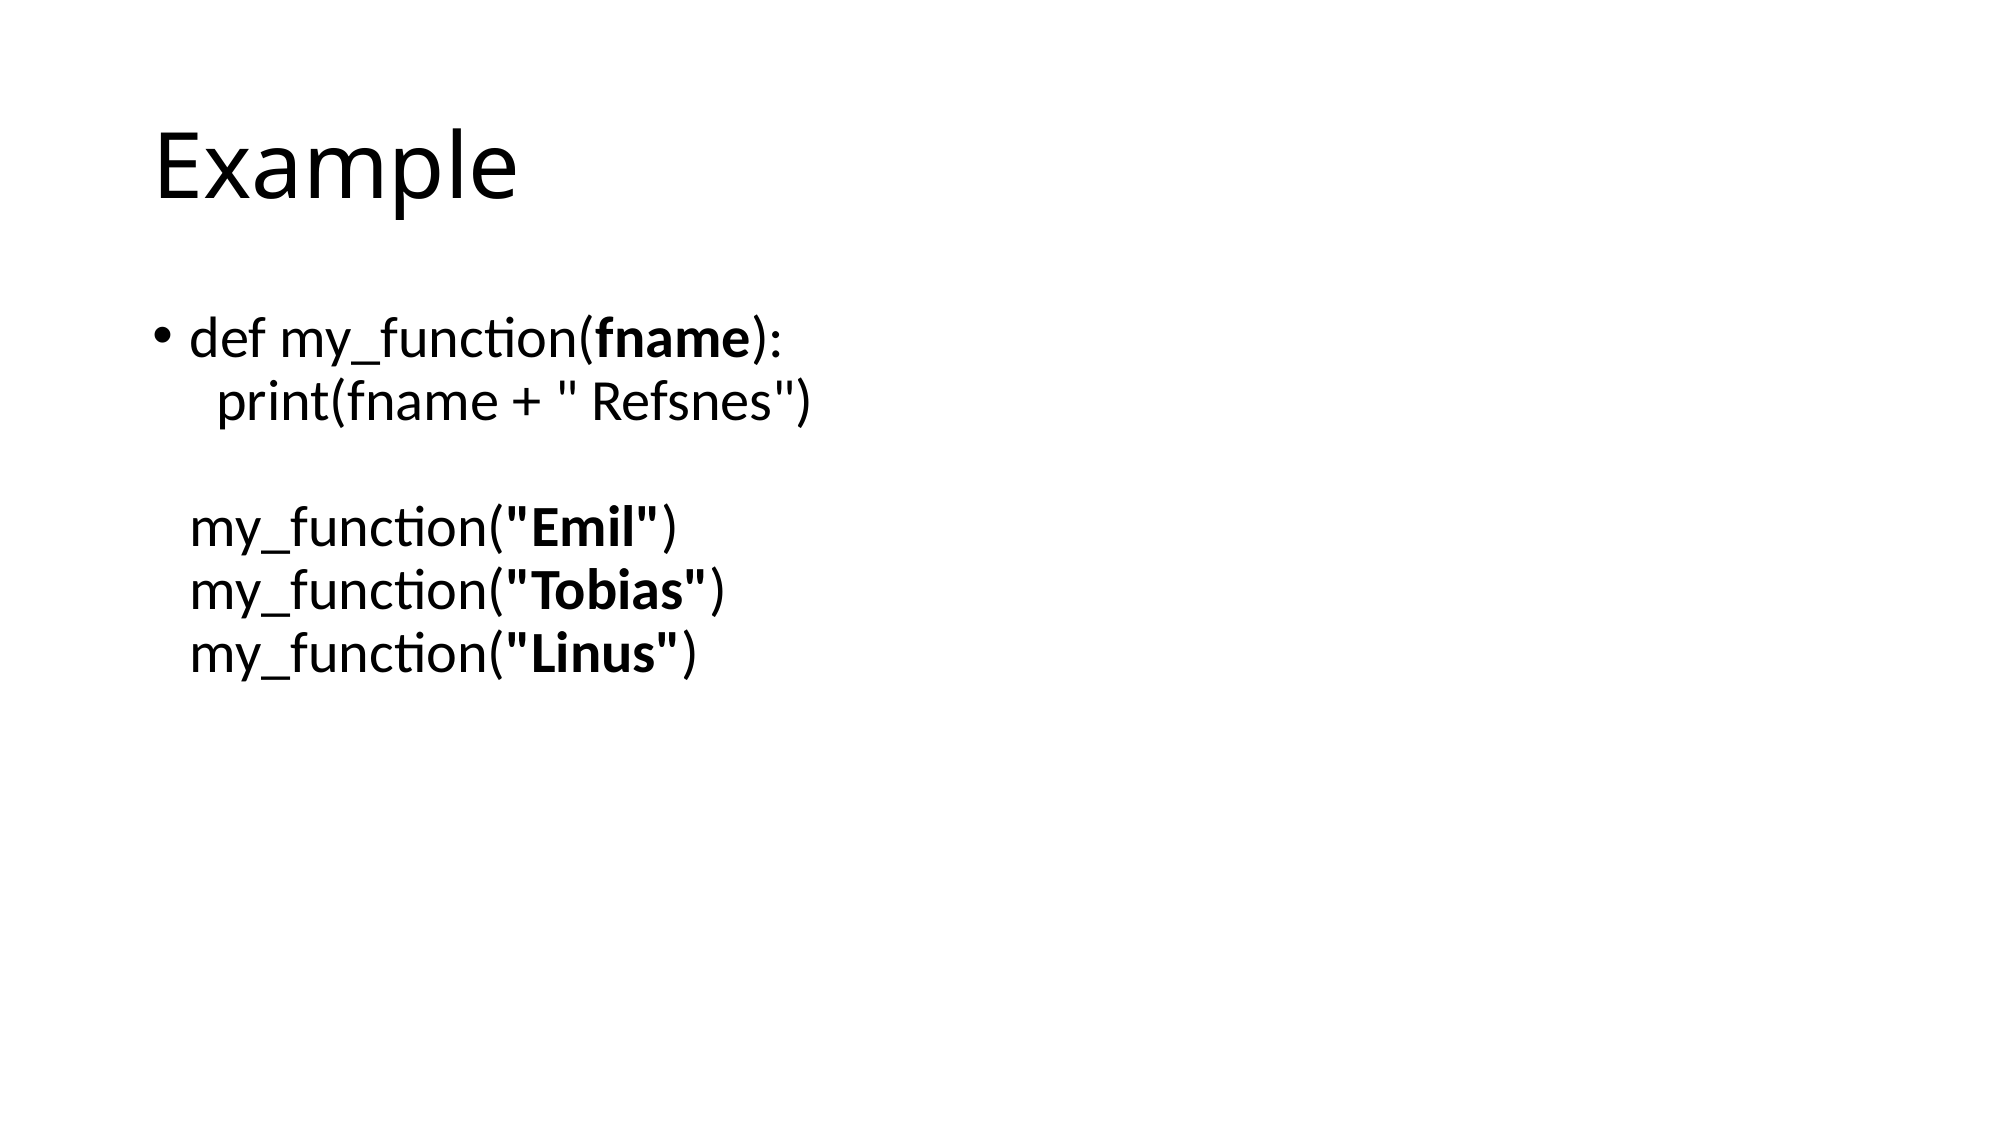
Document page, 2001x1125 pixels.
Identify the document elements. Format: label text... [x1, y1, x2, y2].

title Example [137, 59, 1863, 278]
list def my_function(fname): print(fname + " Refsnes") my_function("Emil") my_function("Tobias") my_function("Linus") [137, 299, 1863, 1014]
